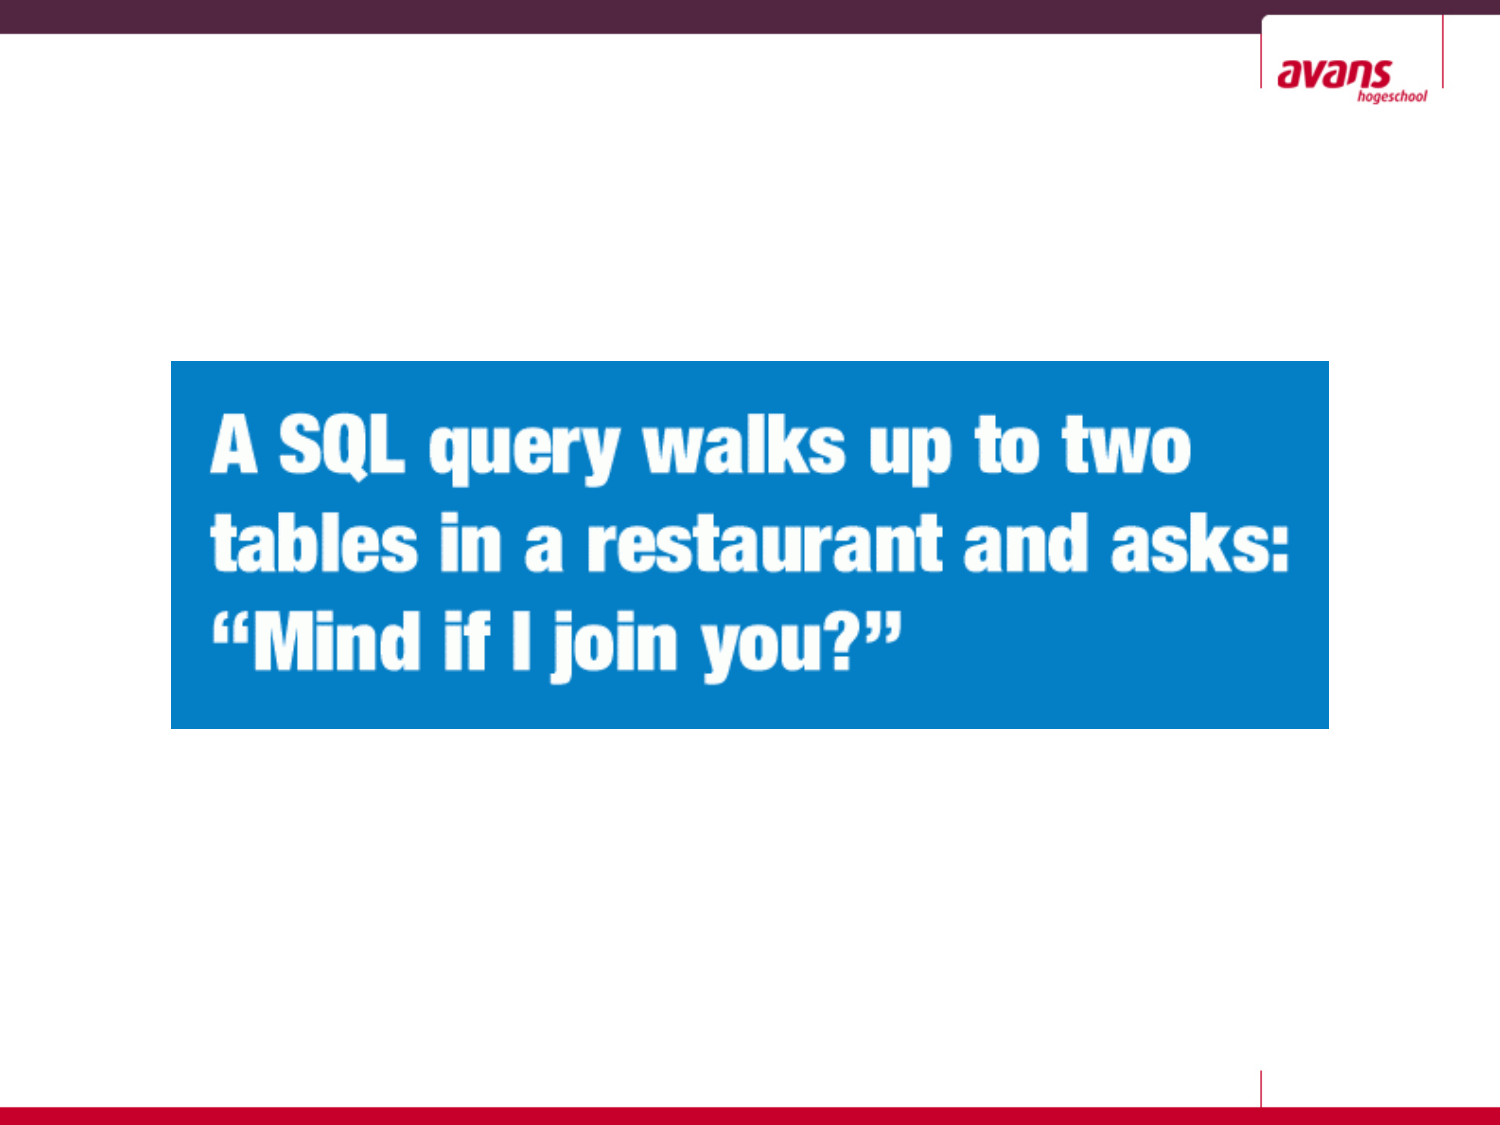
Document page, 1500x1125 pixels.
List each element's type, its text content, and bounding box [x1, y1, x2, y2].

picture [0, 0, 1500, 1125]
slide_number 7-31 [1074, 1074, 1425, 1111]
